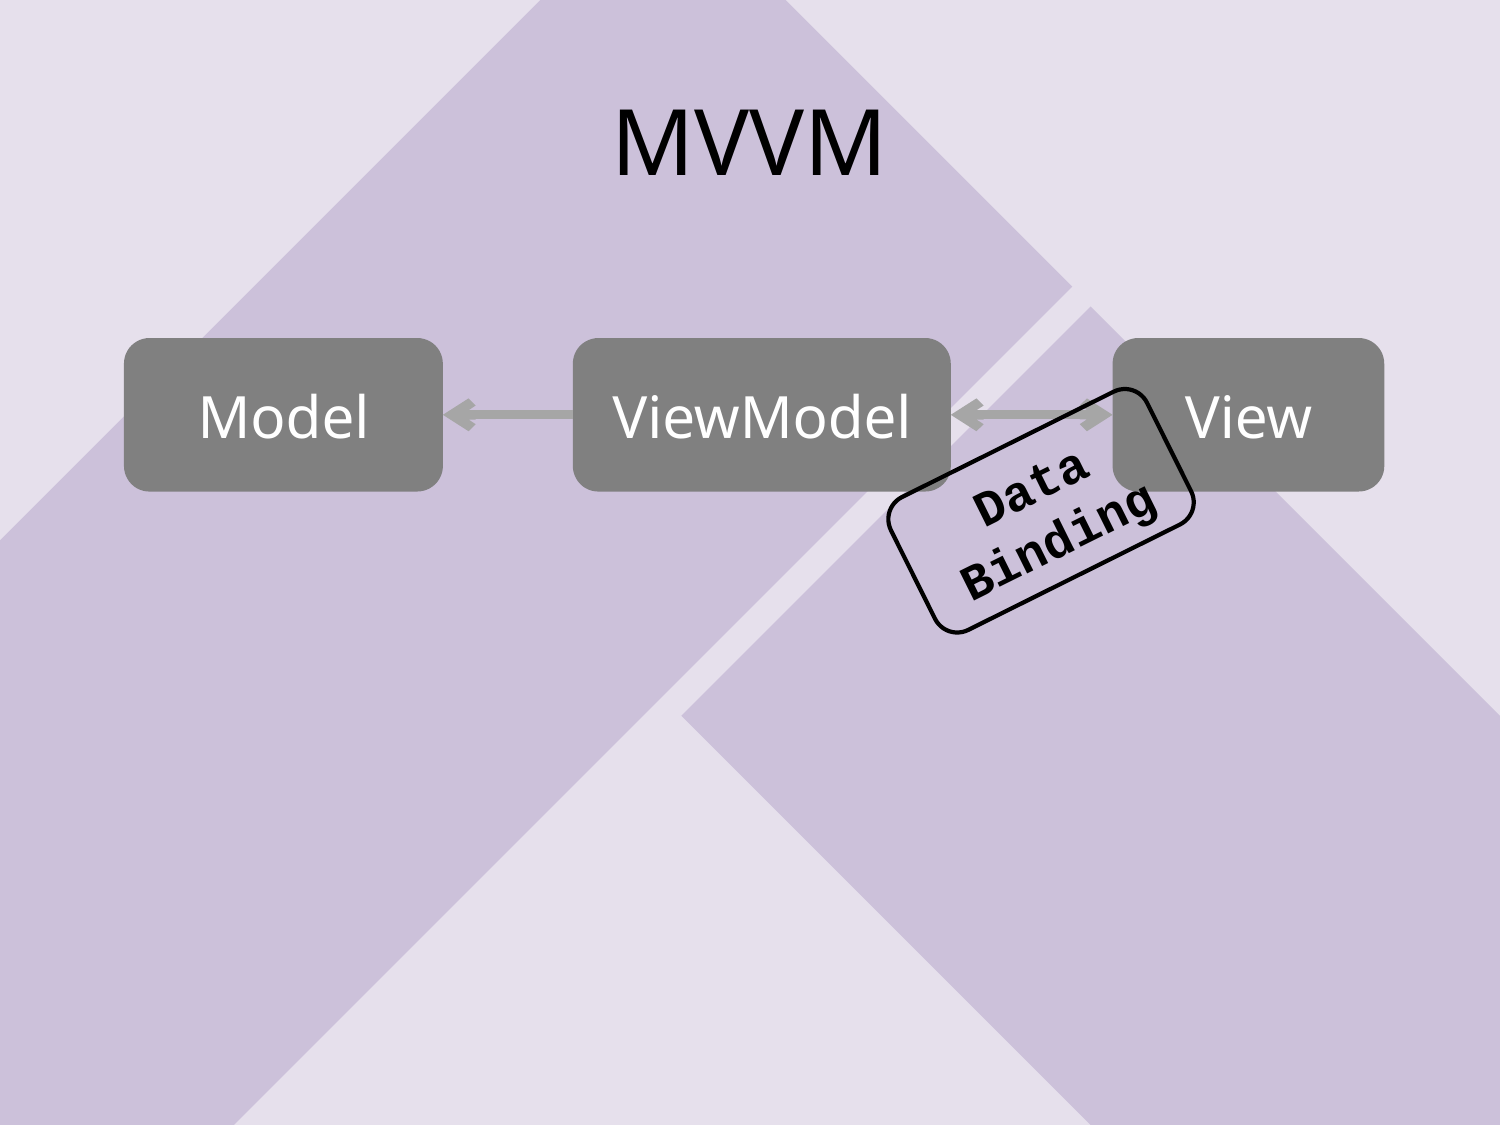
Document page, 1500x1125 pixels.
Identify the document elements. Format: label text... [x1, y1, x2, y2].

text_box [897, 436, 1188, 586]
text_box ViewModel [570, 335, 953, 494]
text_box View [1110, 335, 1387, 494]
title MVVM [75, 45, 1425, 233]
text_box Model [121, 335, 446, 494]
